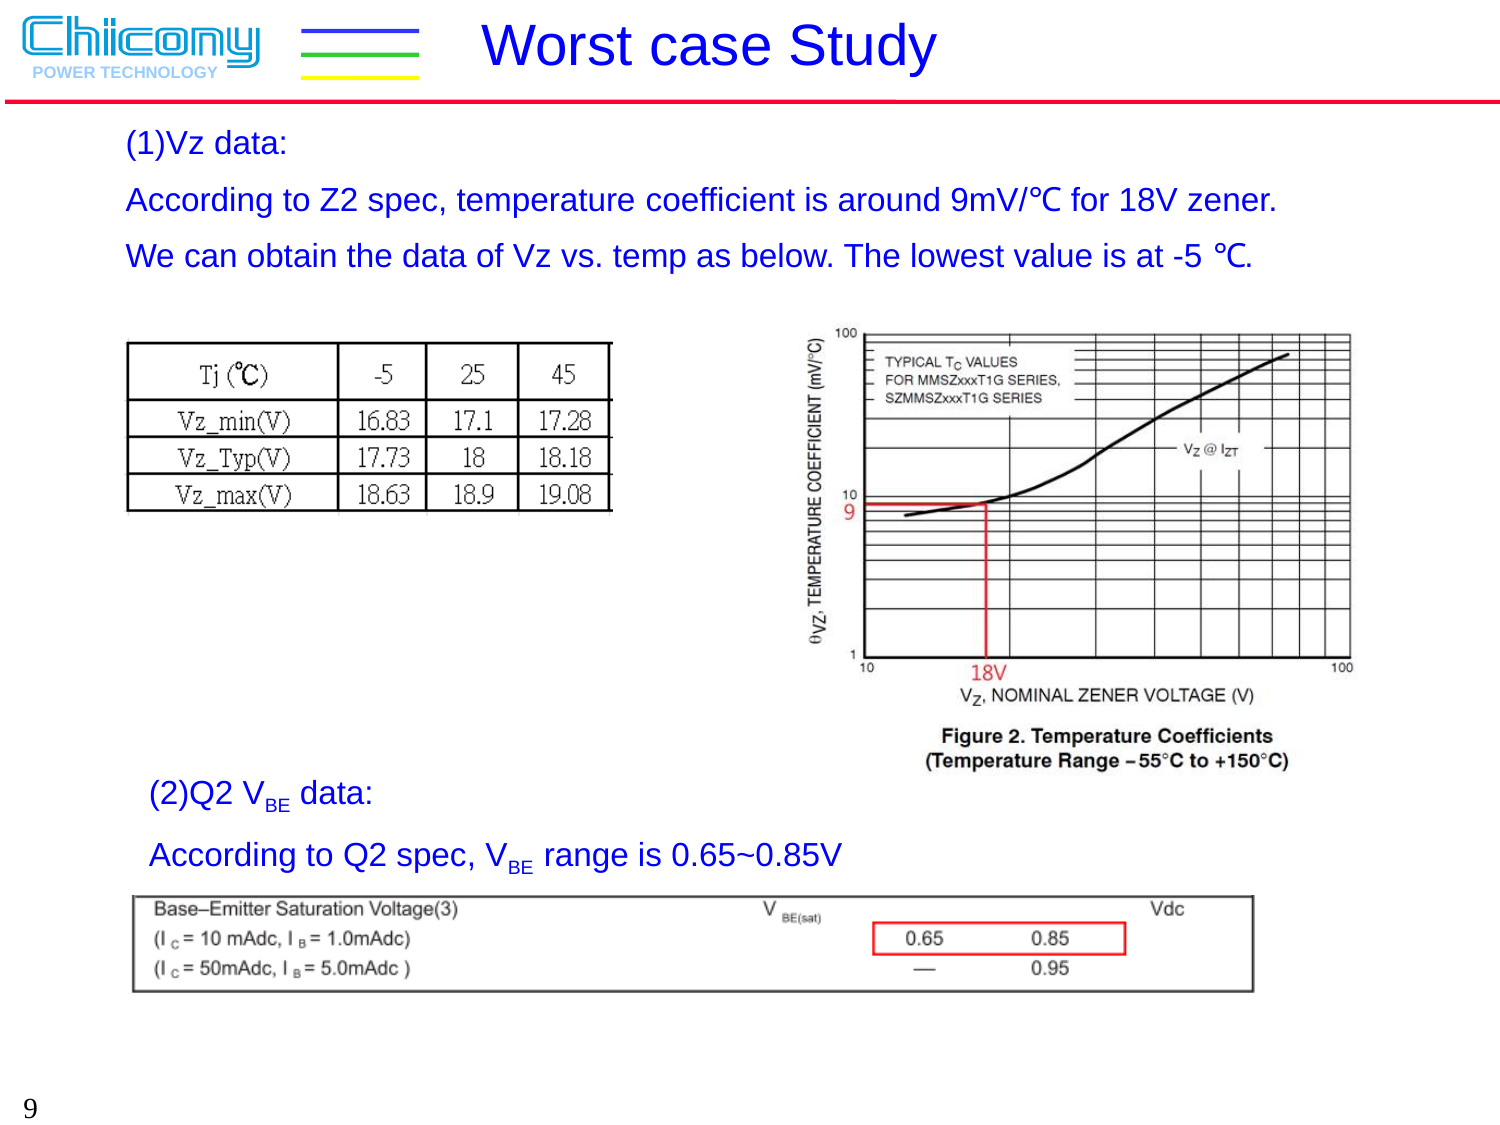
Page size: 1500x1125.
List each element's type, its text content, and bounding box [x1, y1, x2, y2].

text_box (2)Q2 VBE data: According to Q2 spec, VBE range is 0.65~0.85V [133, 763, 1479, 886]
text_box (1)Vz data: According to Z2 spec, temperature coefficient is around 9mV/℃ for 18V zener. We can obtain the data of Vz vs. temp as below. The lowest value is at -5 ℃. [110, 113, 1456, 282]
slide_number 9 [0, 1082, 54, 1125]
picture [17, 11, 266, 71]
picture [799, 314, 1372, 780]
text_box Worst case Study [466, 0, 1388, 86]
picture [124, 337, 613, 516]
picture [131, 895, 1259, 997]
